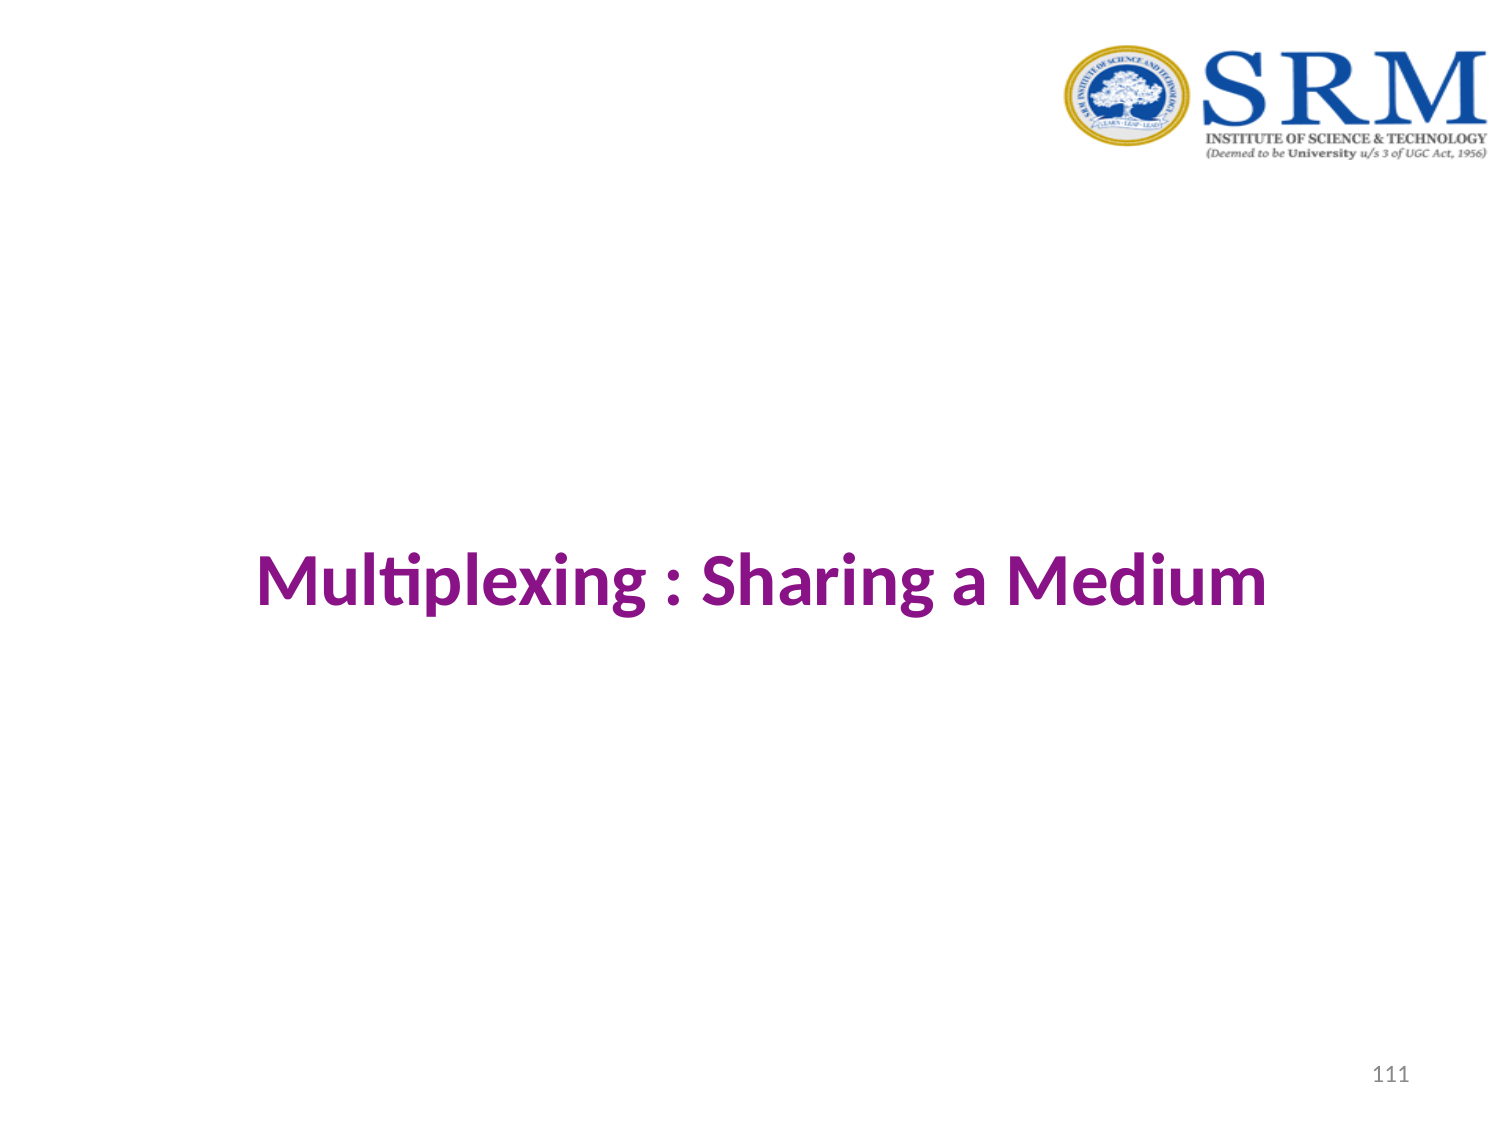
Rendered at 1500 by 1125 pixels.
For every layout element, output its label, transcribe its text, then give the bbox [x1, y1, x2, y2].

slide_number 111 [1074, 1042, 1425, 1103]
picture [1059, 24, 1500, 176]
subtitle Multiplexing : Sharing a Medium [87, 462, 1438, 876]
